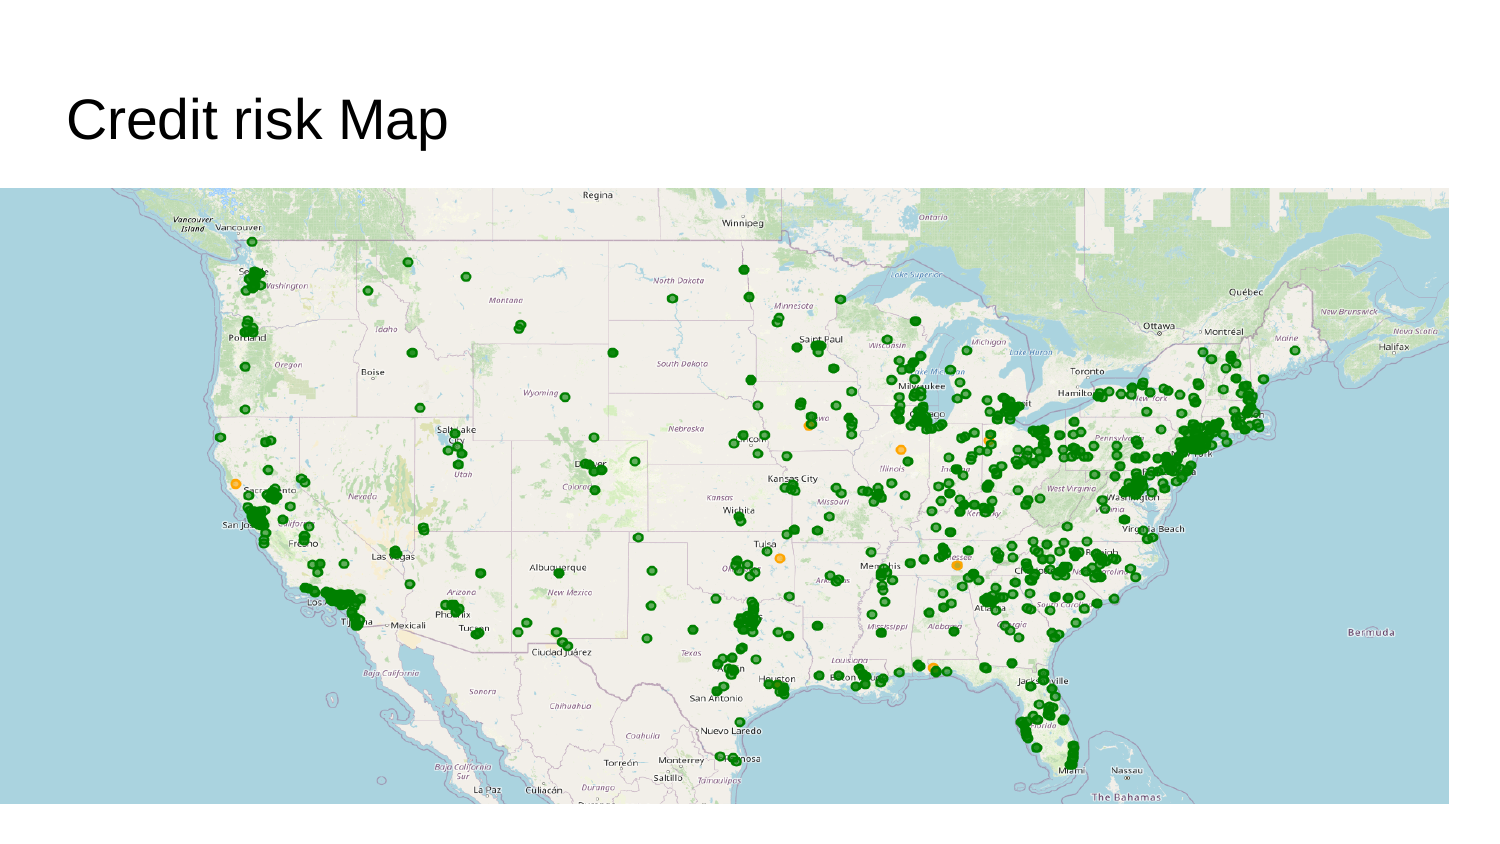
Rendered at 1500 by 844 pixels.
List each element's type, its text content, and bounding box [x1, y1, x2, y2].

picture [0, 188, 1450, 805]
title Credit risk Map [51, 72, 1449, 167]
